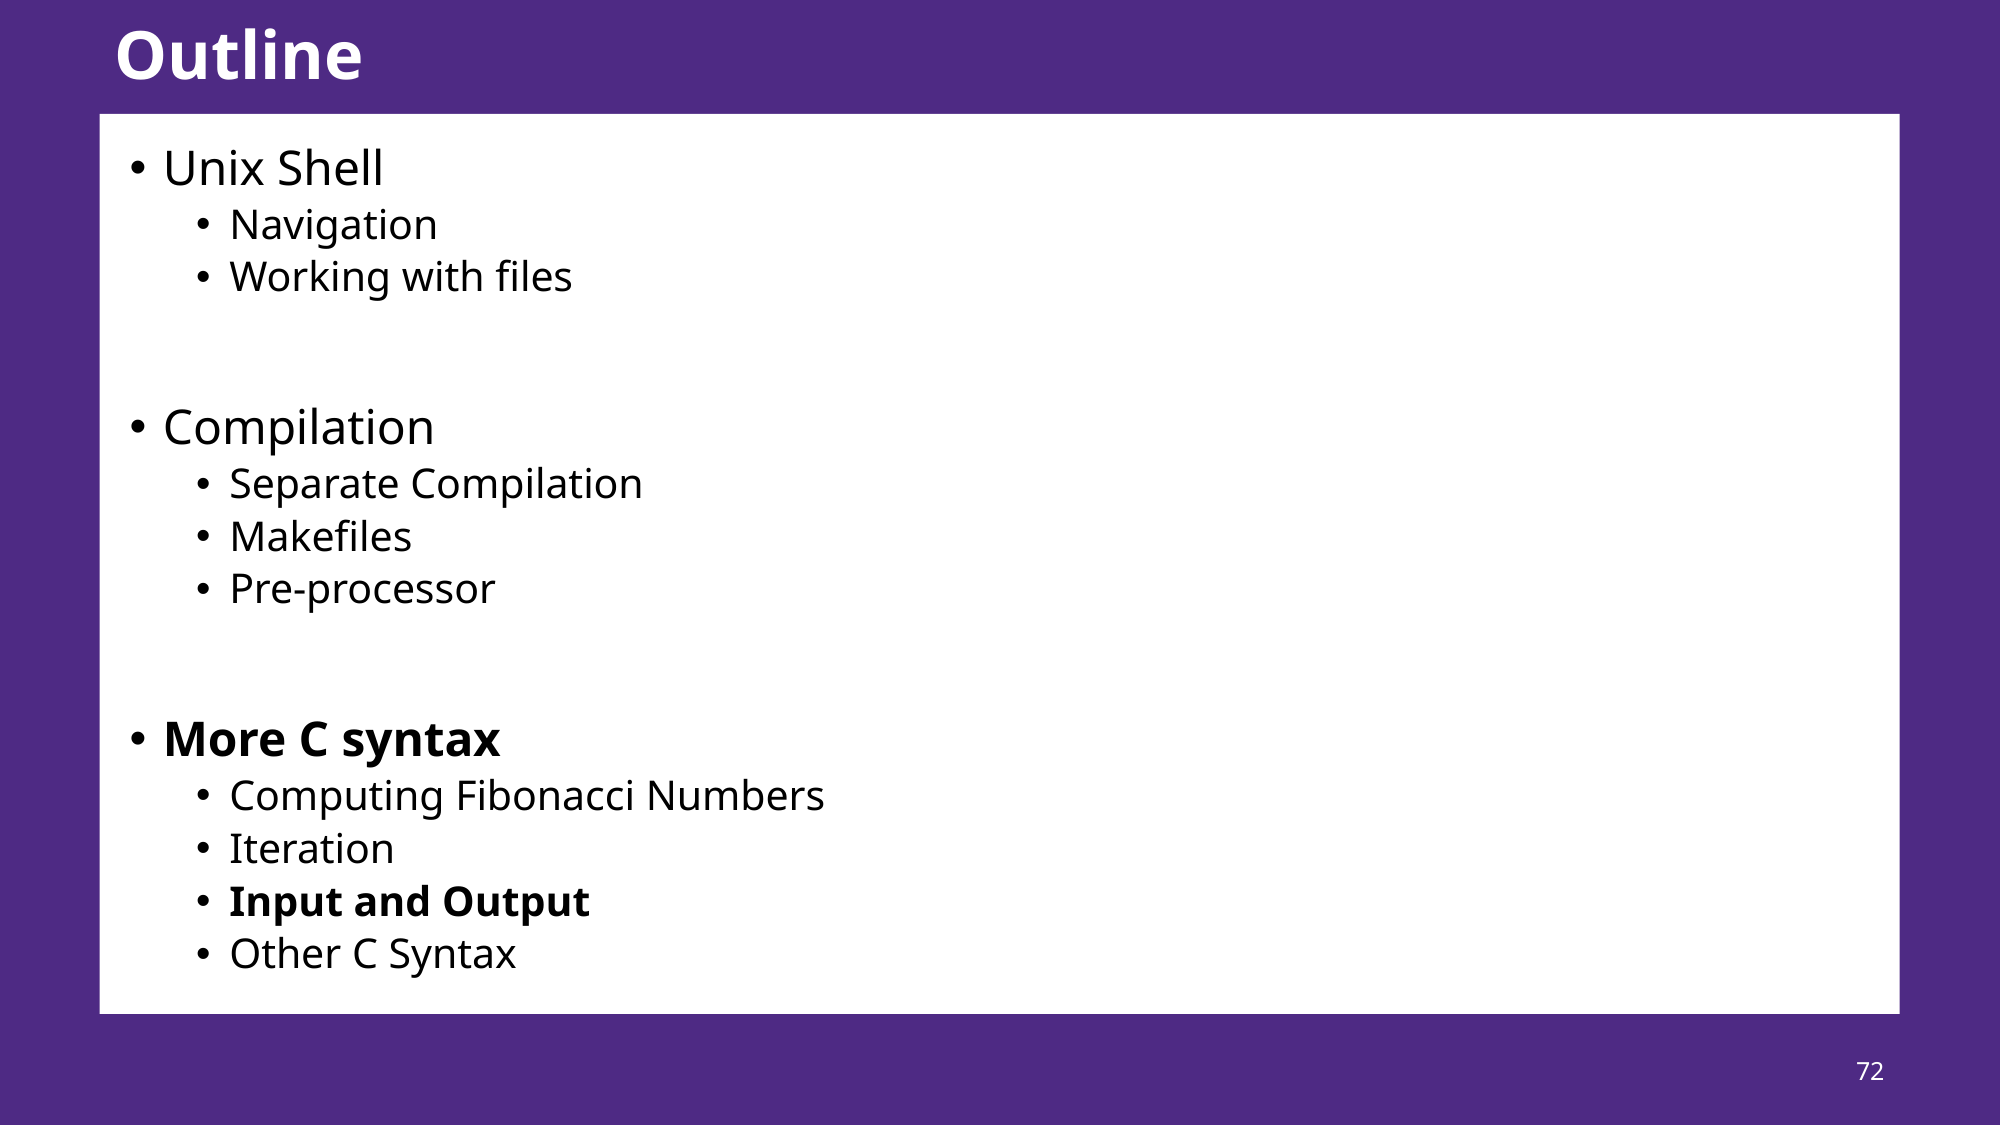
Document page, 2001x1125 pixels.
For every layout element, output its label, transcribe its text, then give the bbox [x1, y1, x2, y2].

title Outline [99, 1, 1900, 114]
slide_number 72 [1749, 1042, 1900, 1103]
list Unix Shell Navigation Working with files Compilation Separate Compilation Makefiles Pre-processor More C syntax Computing Fibonacci Numbers Iteration Input and Output Other C Syntax [99, 114, 1900, 1014]
